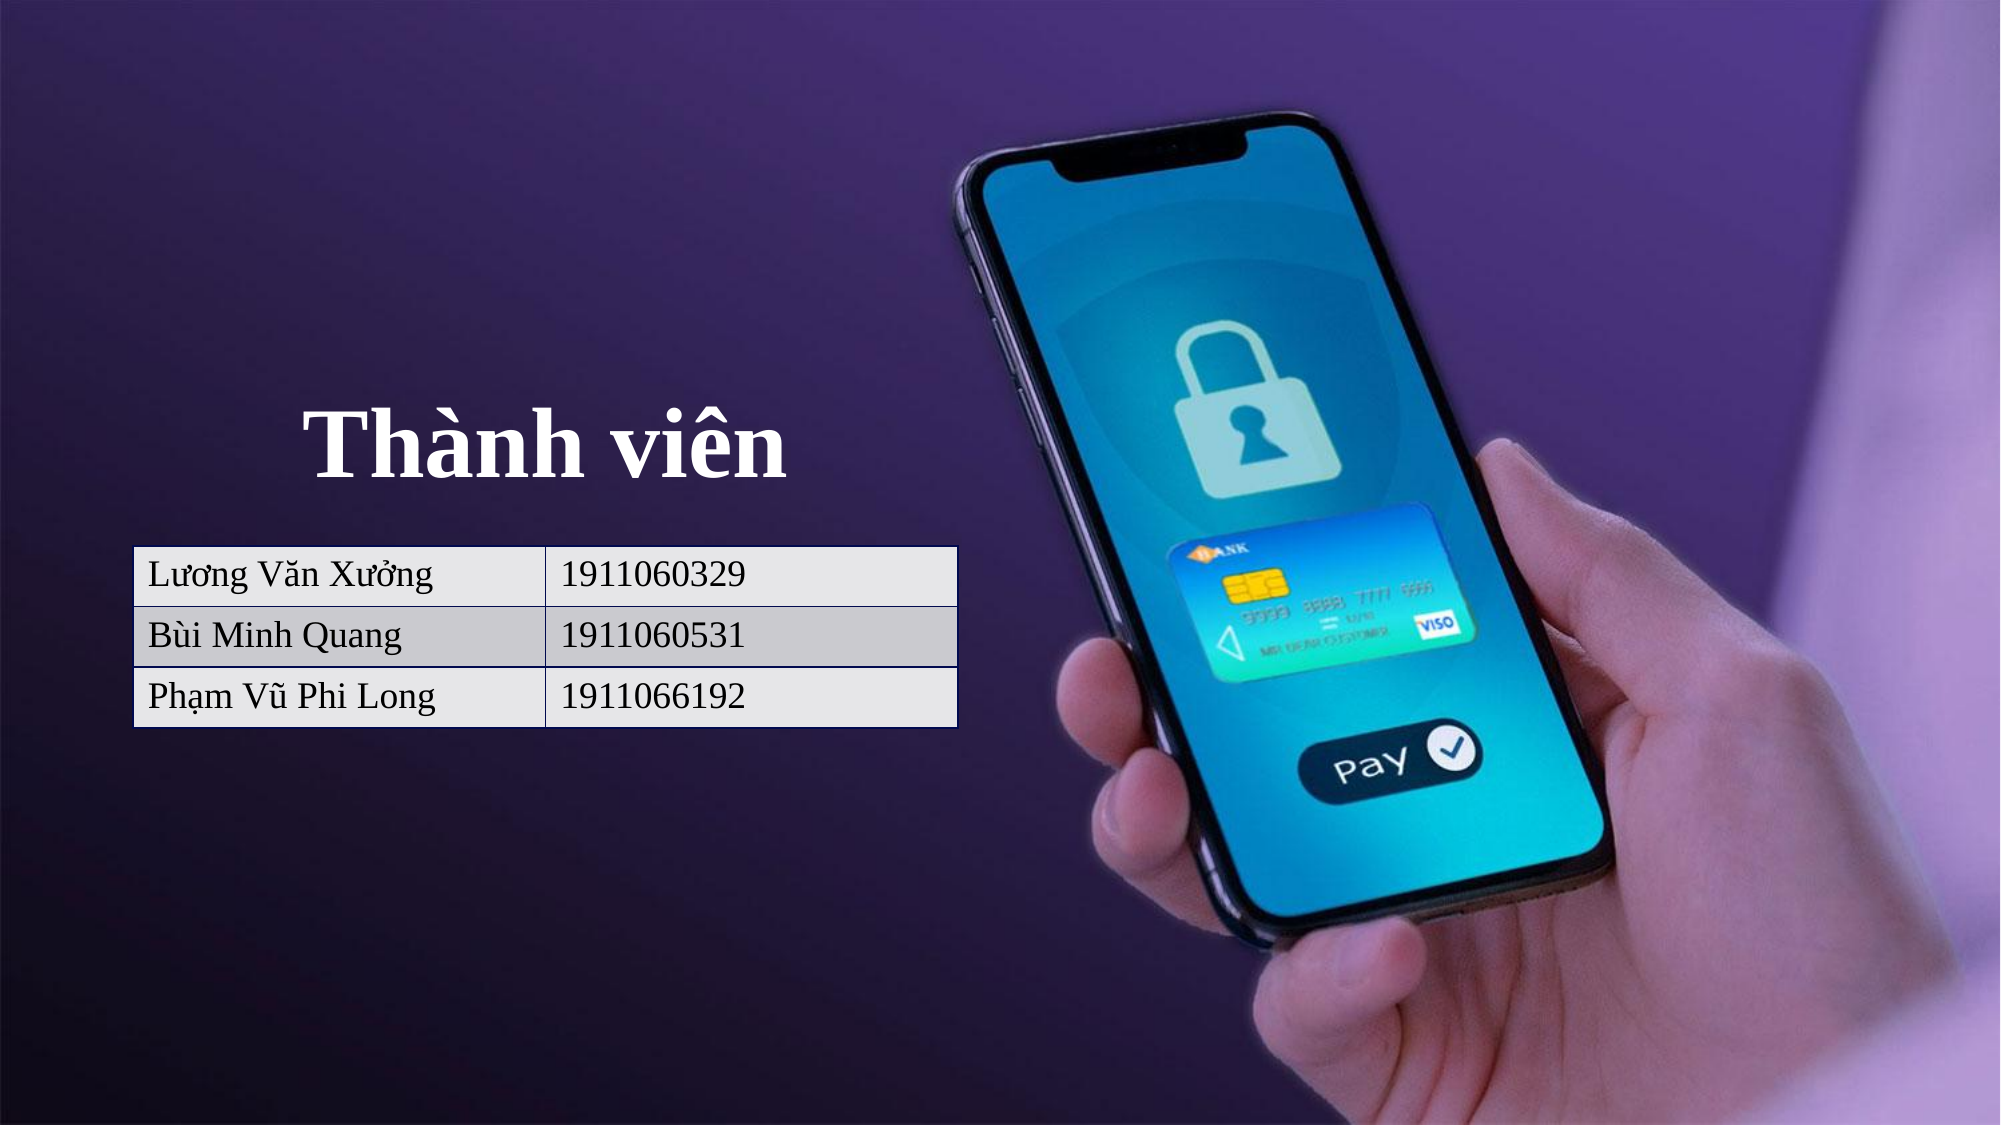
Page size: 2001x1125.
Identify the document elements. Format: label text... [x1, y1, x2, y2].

table_cell 1911066192 [546, 668, 957, 727]
table_cell Phạm Vũ Phi Long [134, 668, 545, 727]
table_header 1911060329 [546, 547, 957, 606]
picture [0, 0, 2001, 1125]
text_box Thành viên [153, 370, 938, 506]
table_cell Bùi Minh Quang [134, 607, 545, 666]
table_cell 1911060531 [546, 607, 957, 666]
table_header Lương Văn Xưởng [134, 547, 545, 606]
